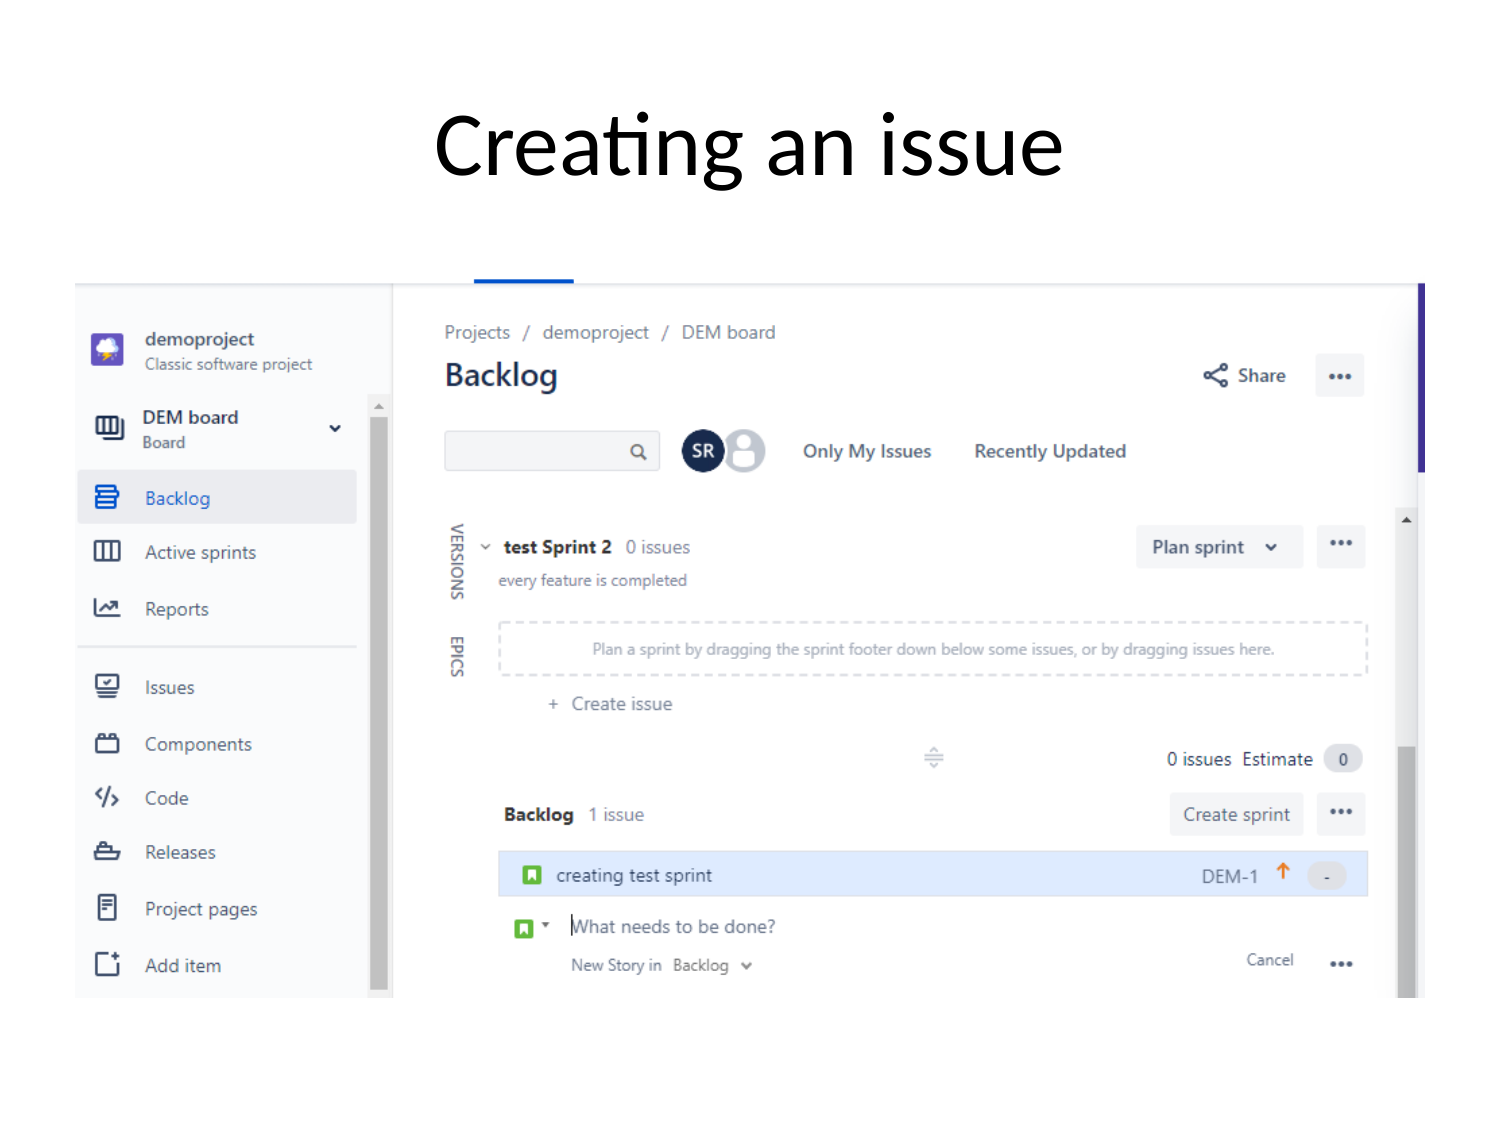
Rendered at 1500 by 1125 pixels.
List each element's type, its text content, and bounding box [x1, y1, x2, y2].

title Creating an issue [75, 45, 1425, 233]
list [74, 269, 1426, 998]
